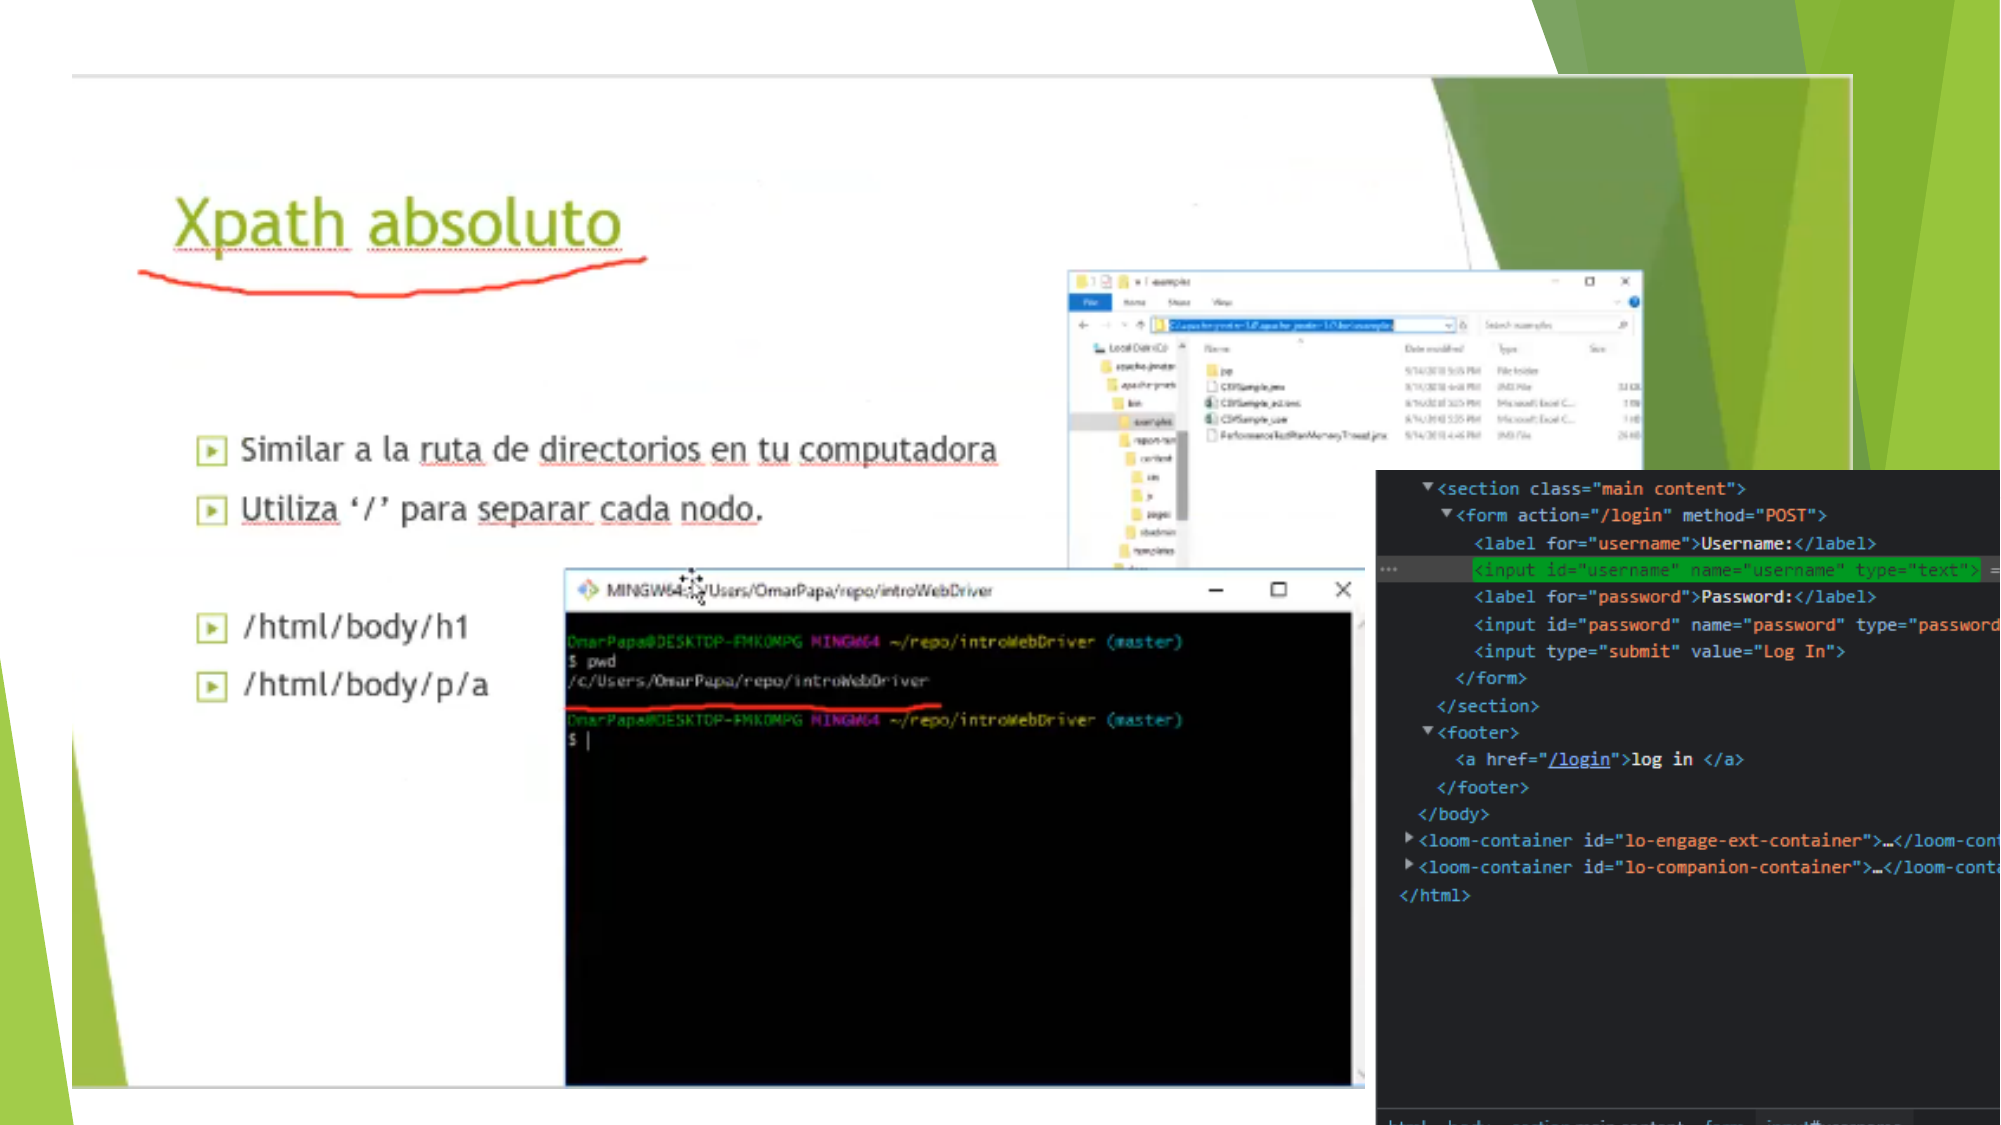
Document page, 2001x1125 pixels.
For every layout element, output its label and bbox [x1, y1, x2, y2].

list [72, 74, 1853, 1089]
picture [1364, 469, 2000, 1125]
